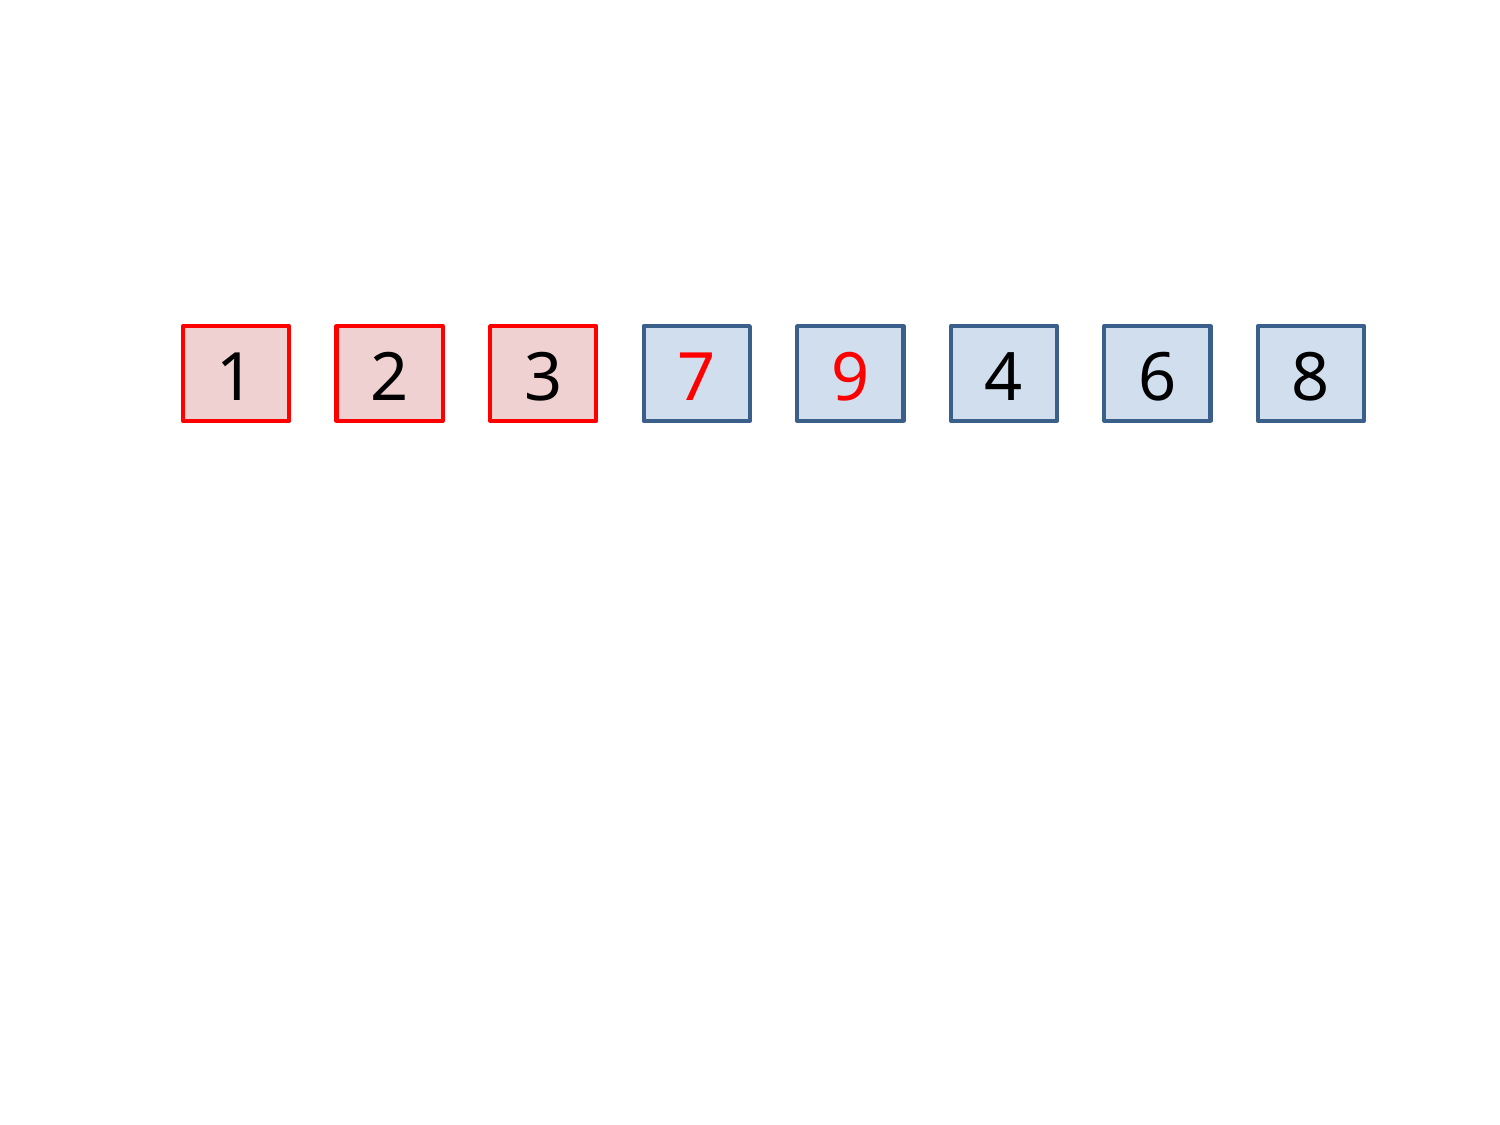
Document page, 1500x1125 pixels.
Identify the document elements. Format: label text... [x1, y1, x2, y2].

text_box 1 [181, 324, 291, 423]
text_box 9 [795, 324, 906, 423]
text_box 8 [1256, 324, 1366, 423]
text_box 4 [949, 324, 1059, 423]
text_box 3 [488, 324, 598, 423]
text_box 7 [642, 324, 752, 423]
text_box 2 [334, 324, 445, 423]
text_box 6 [1102, 324, 1213, 423]
